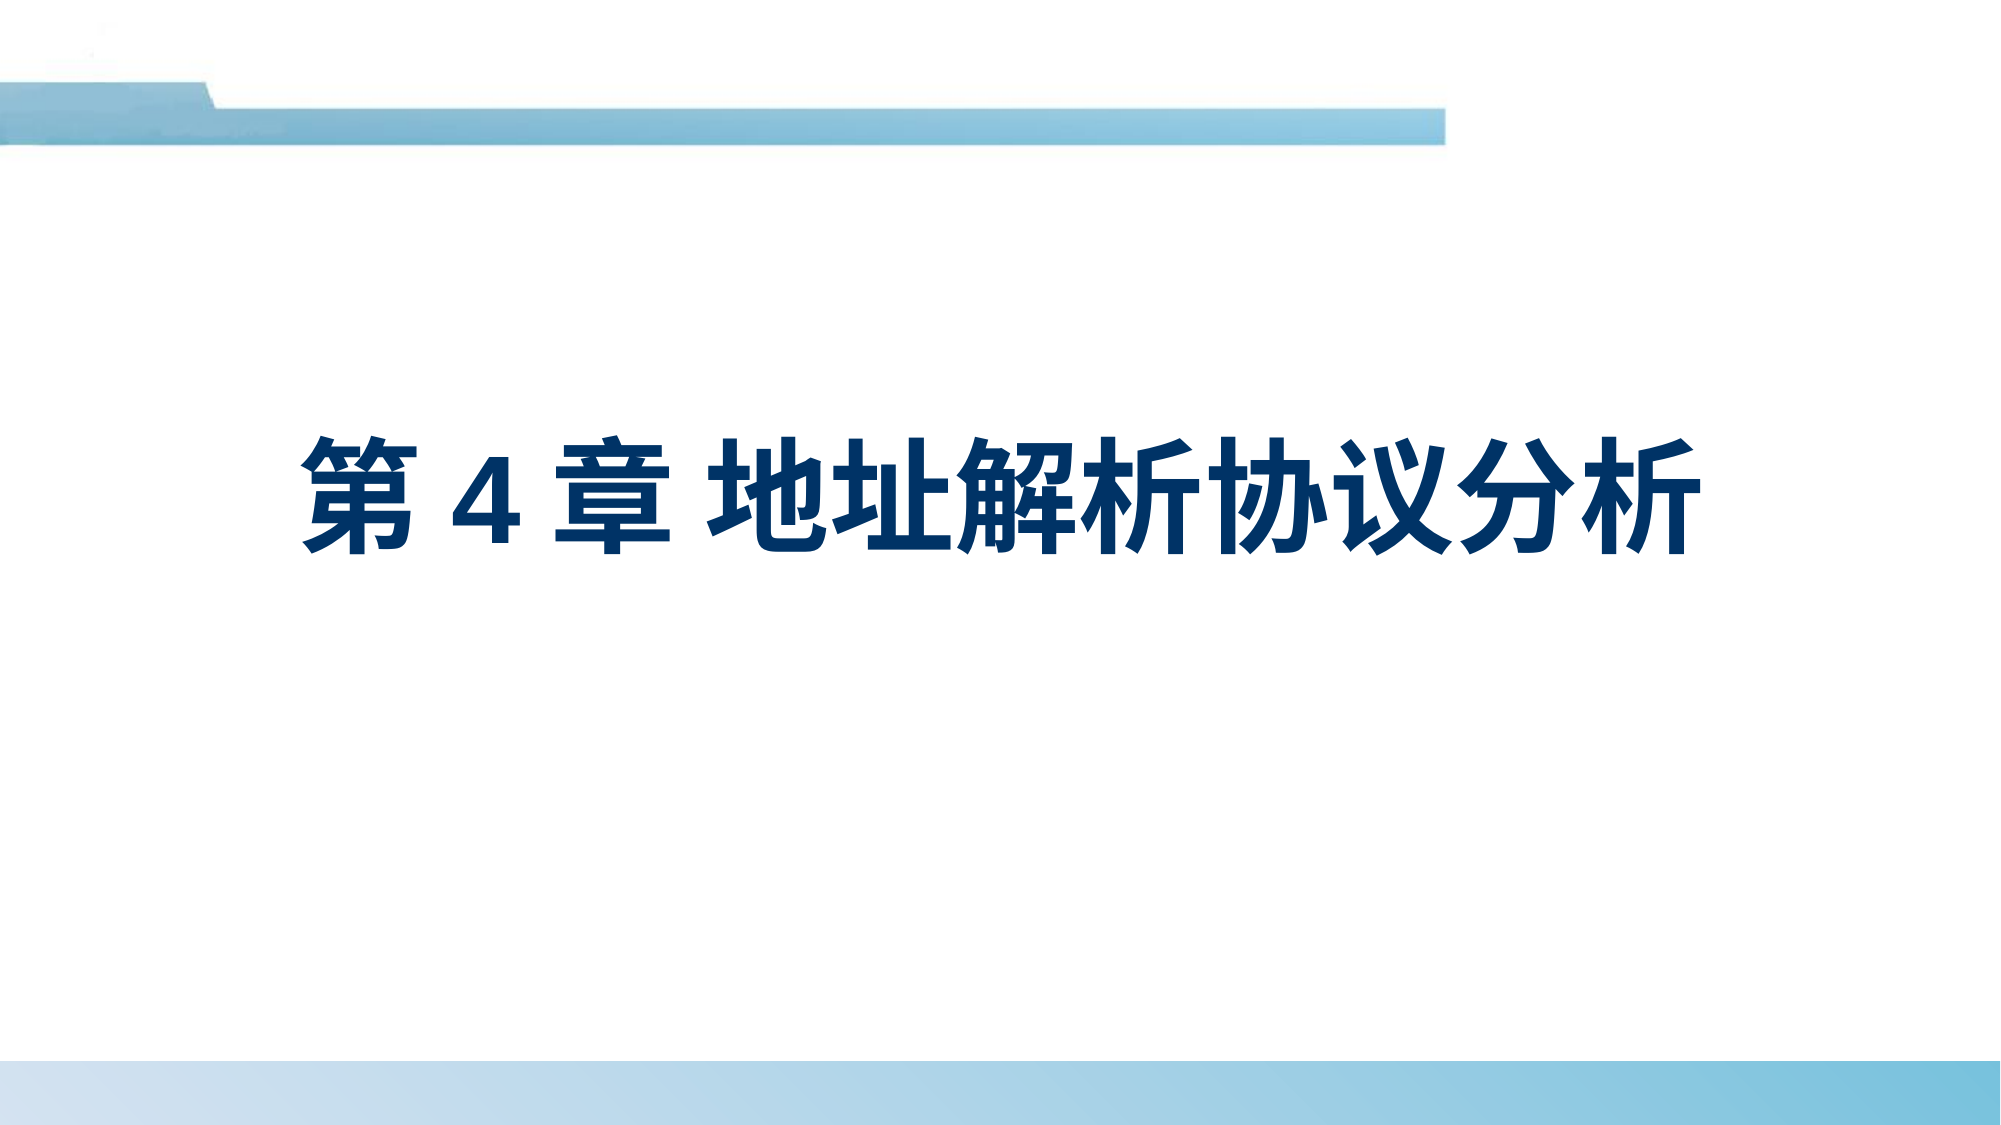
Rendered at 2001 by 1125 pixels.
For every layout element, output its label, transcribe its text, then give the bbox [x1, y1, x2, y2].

picture [0, 12, 1612, 371]
title 第4章 地址解析协议分析 [249, 183, 1751, 576]
